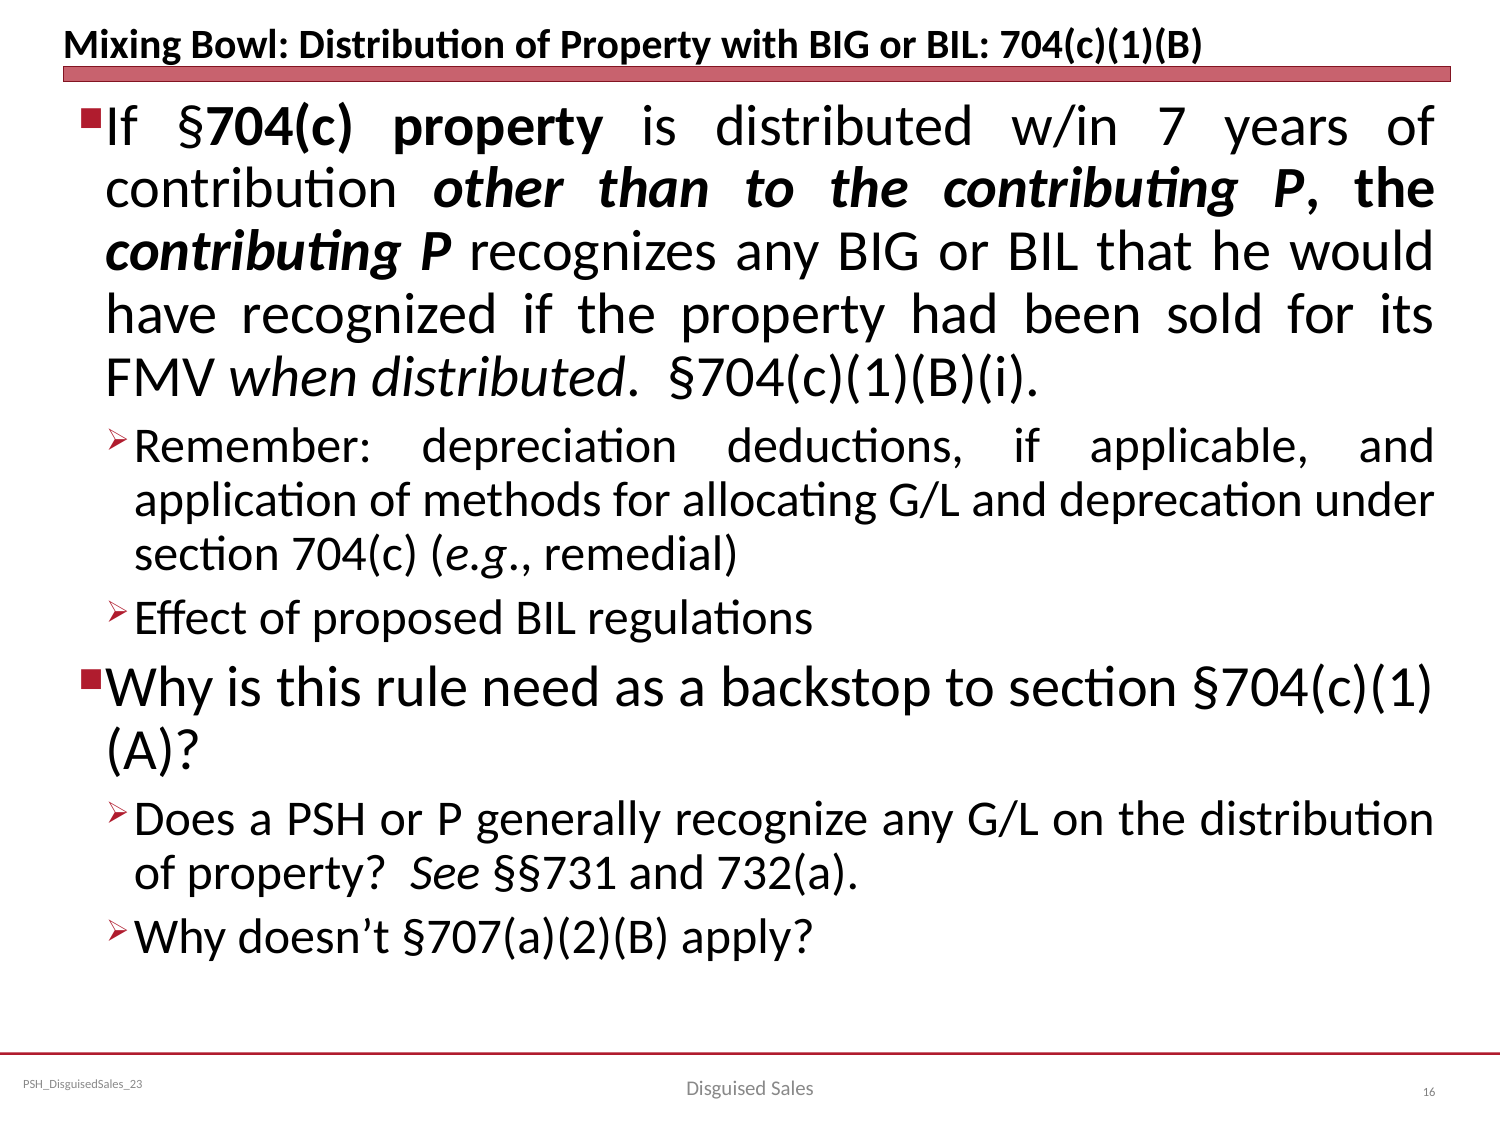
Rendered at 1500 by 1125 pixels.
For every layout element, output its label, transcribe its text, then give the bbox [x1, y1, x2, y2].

title Mixing Bowl: Distribution of Property with BIG or BIL: 704(c)(1)(B) [62, 6, 1451, 67]
list If §704(c) property is distributed w/in 7 years of contribution other than to the contributing P, the contributing P recognizes any BIG or BIL that he would have recognized if the property had been sold for its FMV when distributed. §704(c)(1)(B)(i). Remember: depreciation deductions, if applicable, and application of methods for allocating G/L and deprecation under section 704(c) (e.g., remedial) Effect of proposed BIL regulations Why is this rule need as a backstop to section §704(c)(1)(A)? Does a PSH or P generally recognize any G/L on the distribution of property? See §§731 and 732(a). Why doesn’t §707(a)(2)(B) apply? [63, 87, 1451, 1041]
slide_number 16 [1375, 1061, 1451, 1122]
footer Disguised Sales [512, 1056, 988, 1117]
